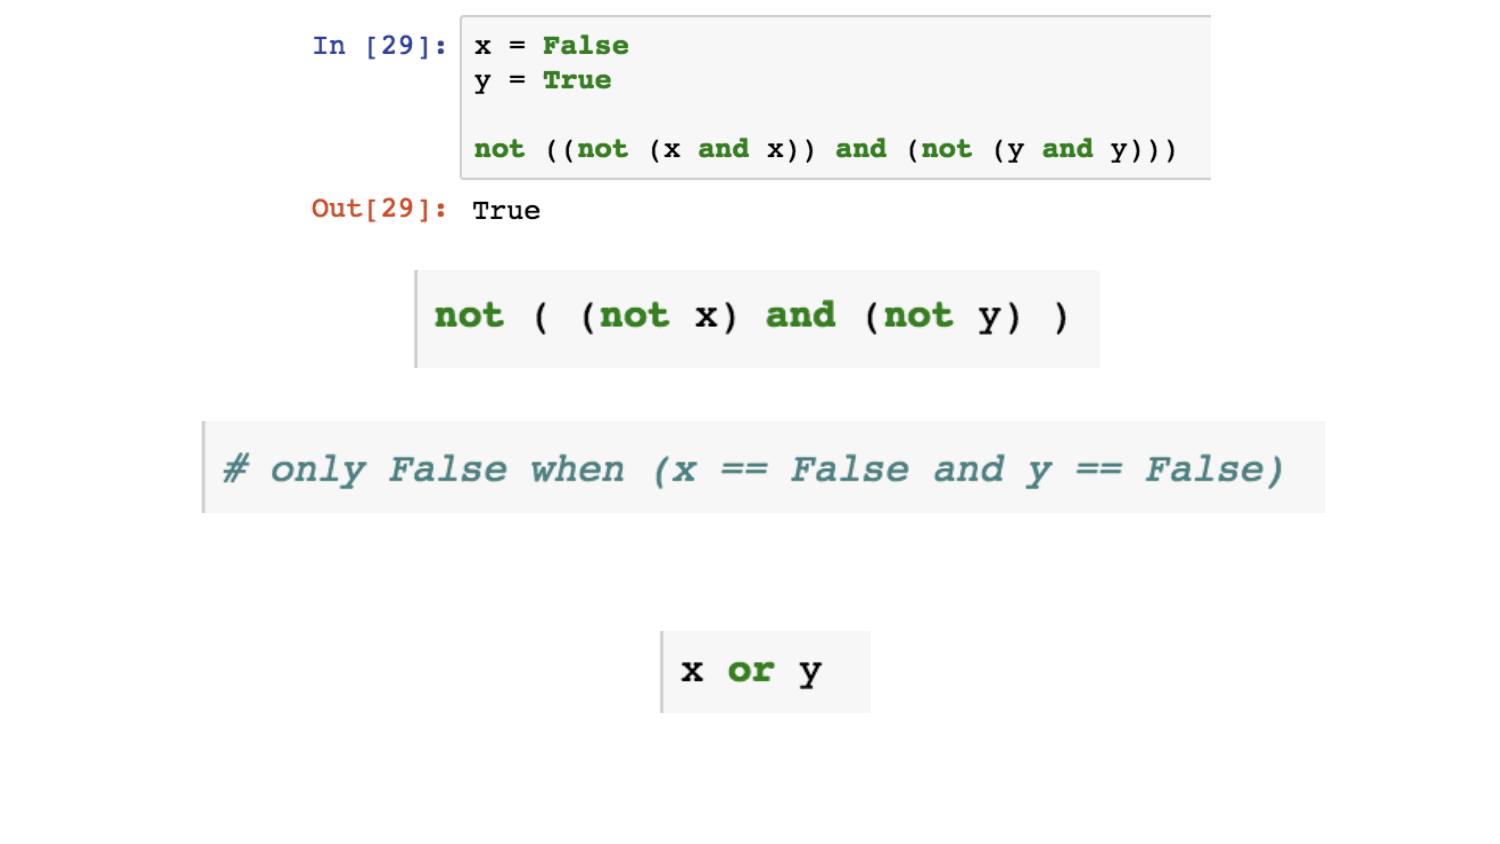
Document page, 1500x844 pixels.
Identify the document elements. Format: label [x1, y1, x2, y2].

picture [174, 421, 1326, 513]
picture [629, 630, 871, 713]
picture [288, 0, 1212, 242]
picture [399, 270, 1101, 368]
